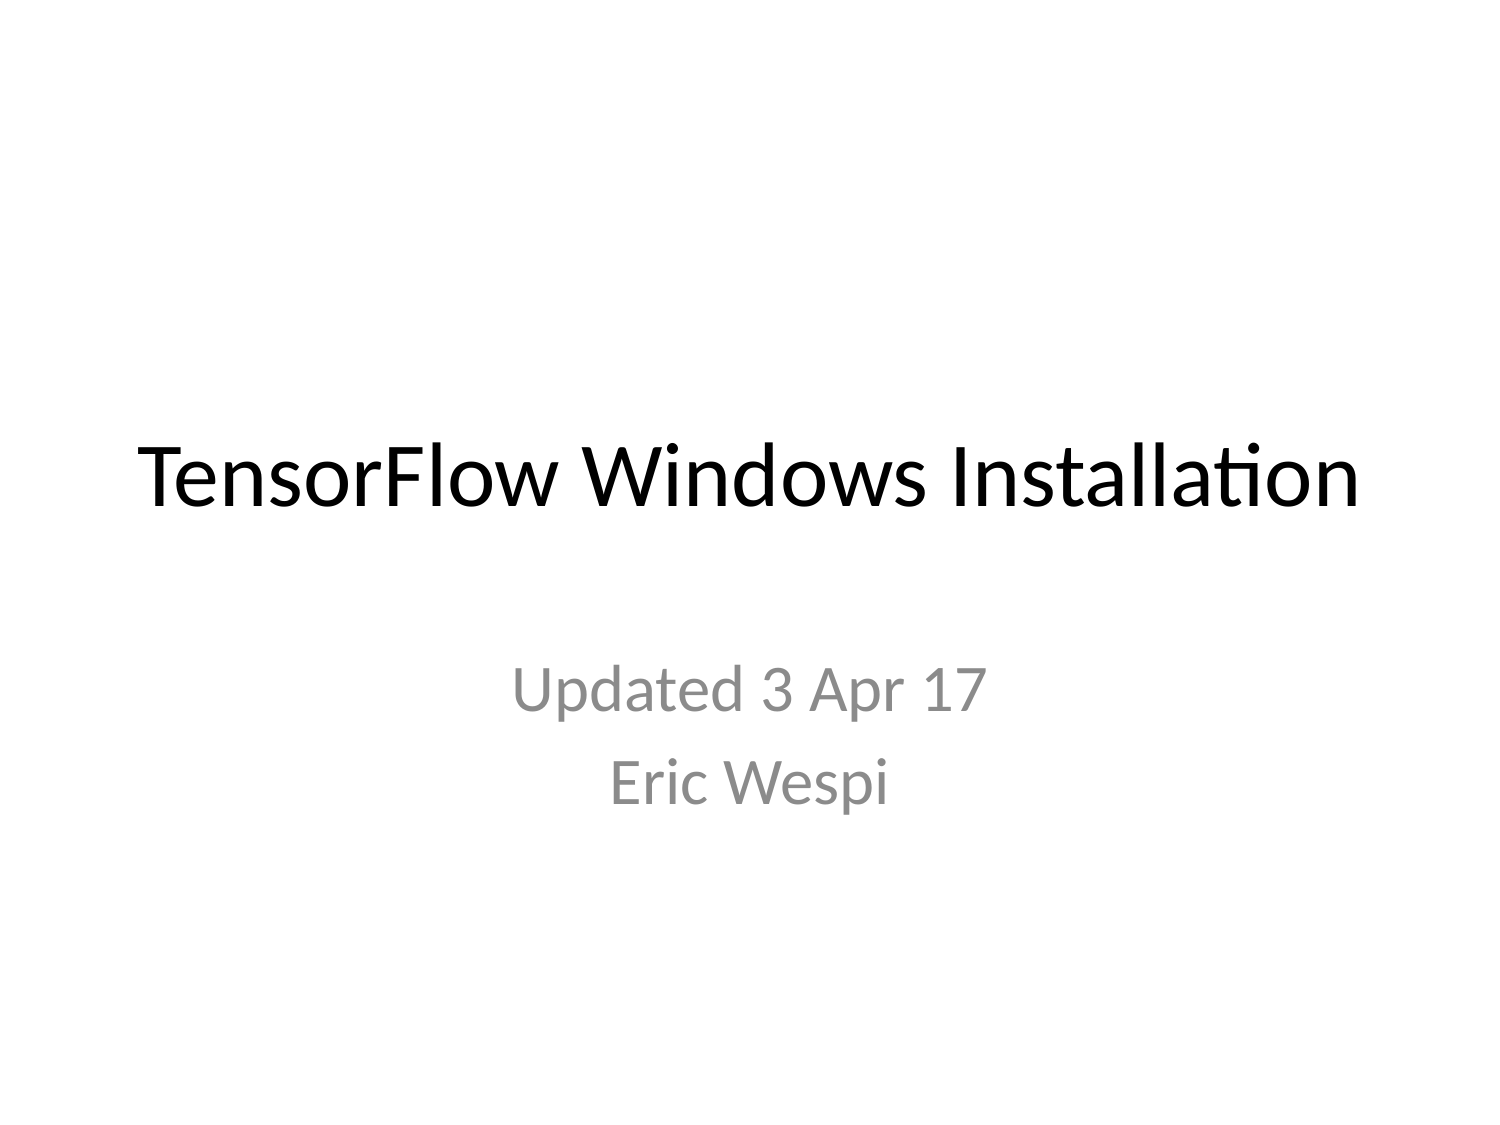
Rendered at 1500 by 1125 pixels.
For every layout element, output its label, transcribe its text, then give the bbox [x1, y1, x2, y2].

subtitle Updated 3 Apr 17 Eric Wespi [225, 637, 1275, 925]
title TensorFlow Windows Installation [112, 349, 1388, 591]
